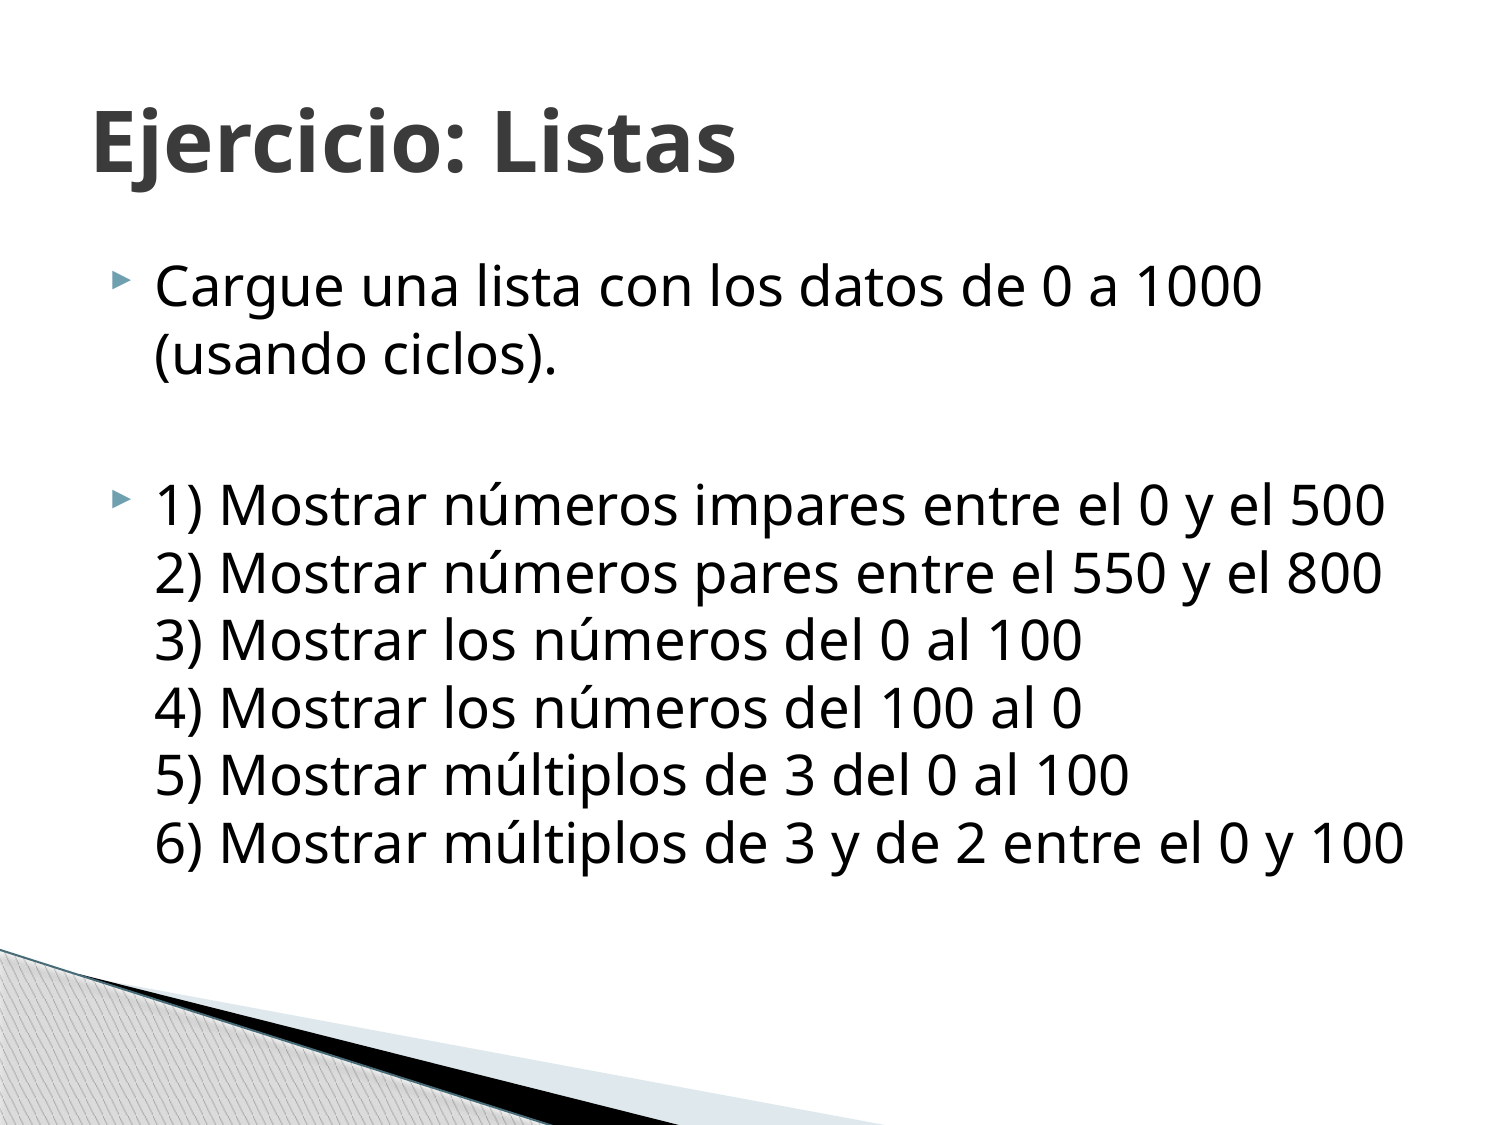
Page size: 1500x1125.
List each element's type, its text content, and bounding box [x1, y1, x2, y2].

list Cargue una lista con los datos de 0 a 1000 (usando ciclos). 1) Mostrar números impares entre el 0 y el 500 2) Mostrar números pares entre el 550 y el 800 3) Mostrar los números del 0 al 100 4) Mostrar los números del 100 al 0 5) Mostrar múltiplos de 3 del 0 al 100 6) Mostrar múltiplos de 3 y de 2 entre el 0 y 100 [75, 243, 1425, 986]
title Ejercicio: Listas [75, 45, 1425, 233]
